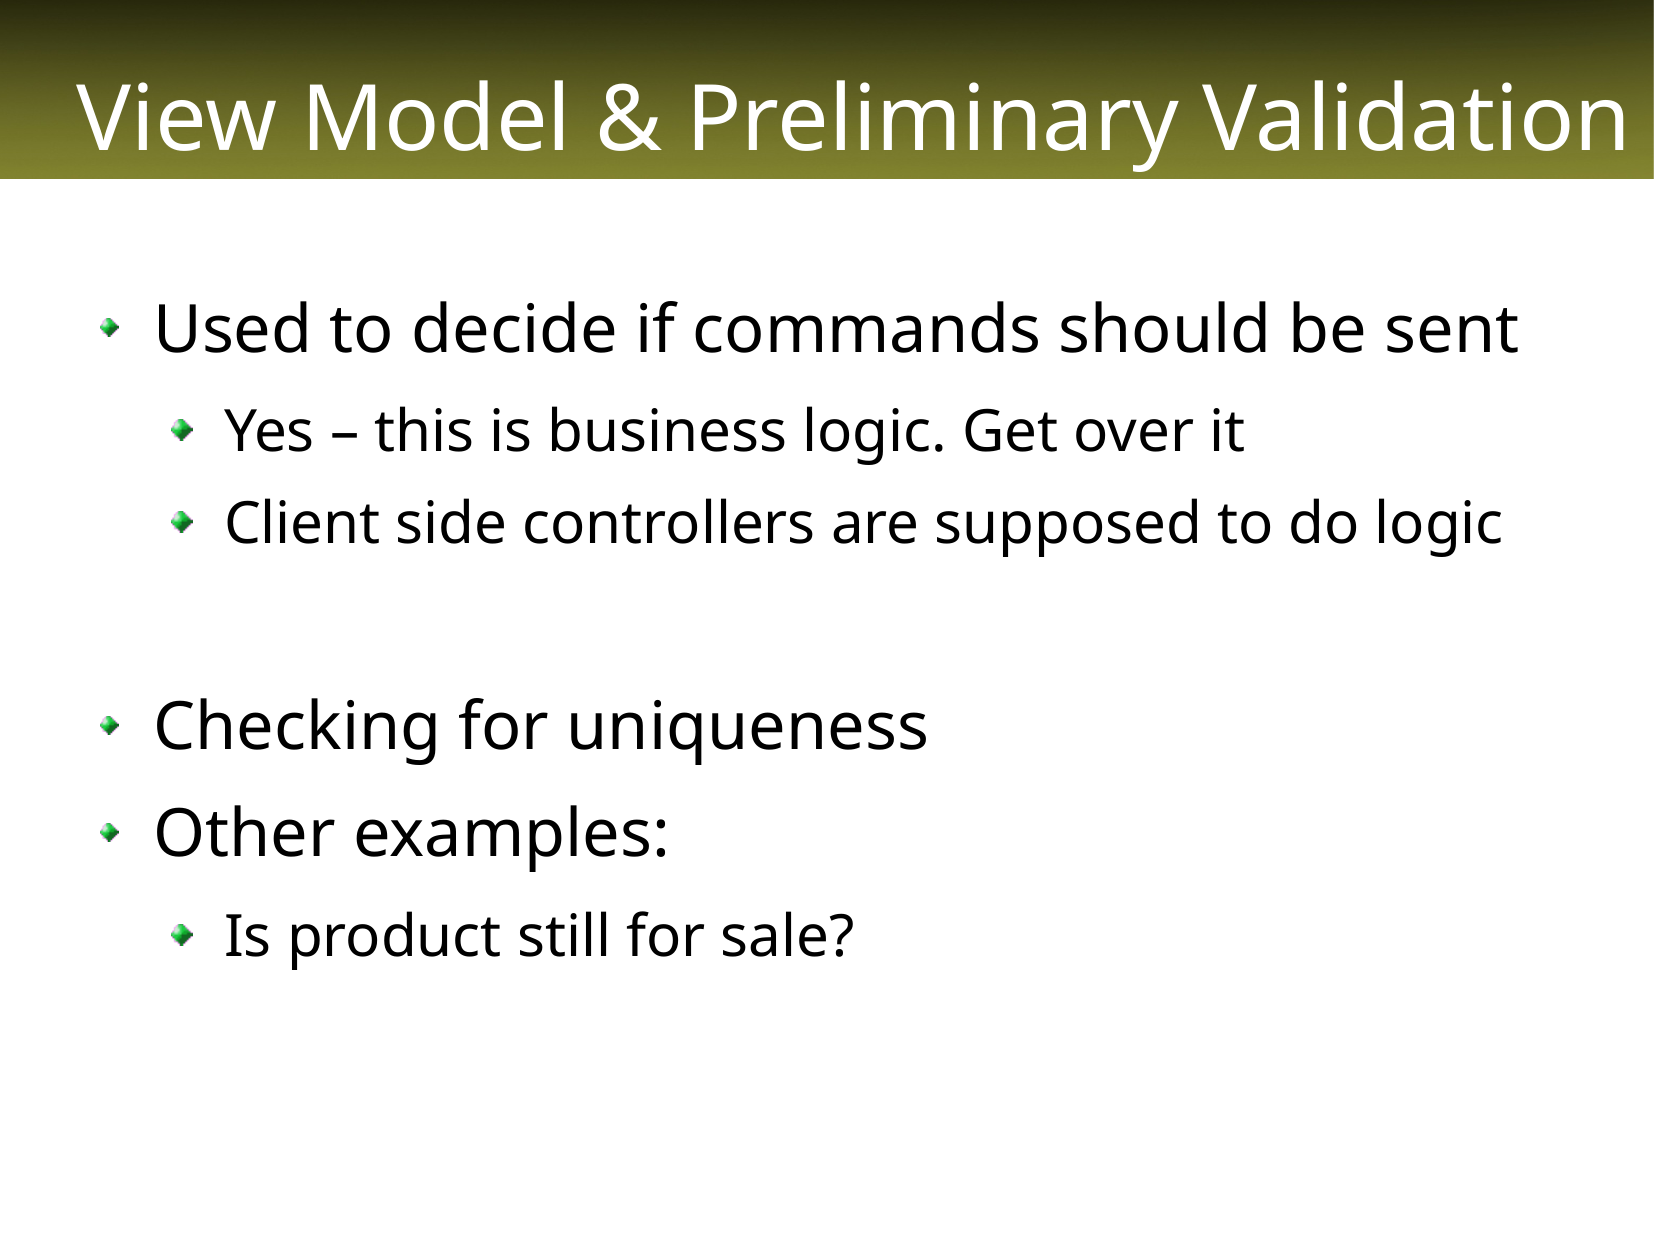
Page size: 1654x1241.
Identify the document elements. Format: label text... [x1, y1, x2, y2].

picture [171, 511, 193, 533]
picture [0, 0, 1654, 179]
picture [100, 823, 119, 842]
picture [100, 716, 119, 735]
picture [171, 419, 193, 441]
title View Model & Preliminary Validation [76, 58, 1654, 178]
list Used to decide if commands should be sent Yes – this is business logic. Get over it Client side controllers are supposed to do logic Checking for uniqueness Other examples: Is product still for sale? [82, 289, 1571, 1109]
picture [171, 924, 193, 946]
picture [100, 318, 119, 337]
